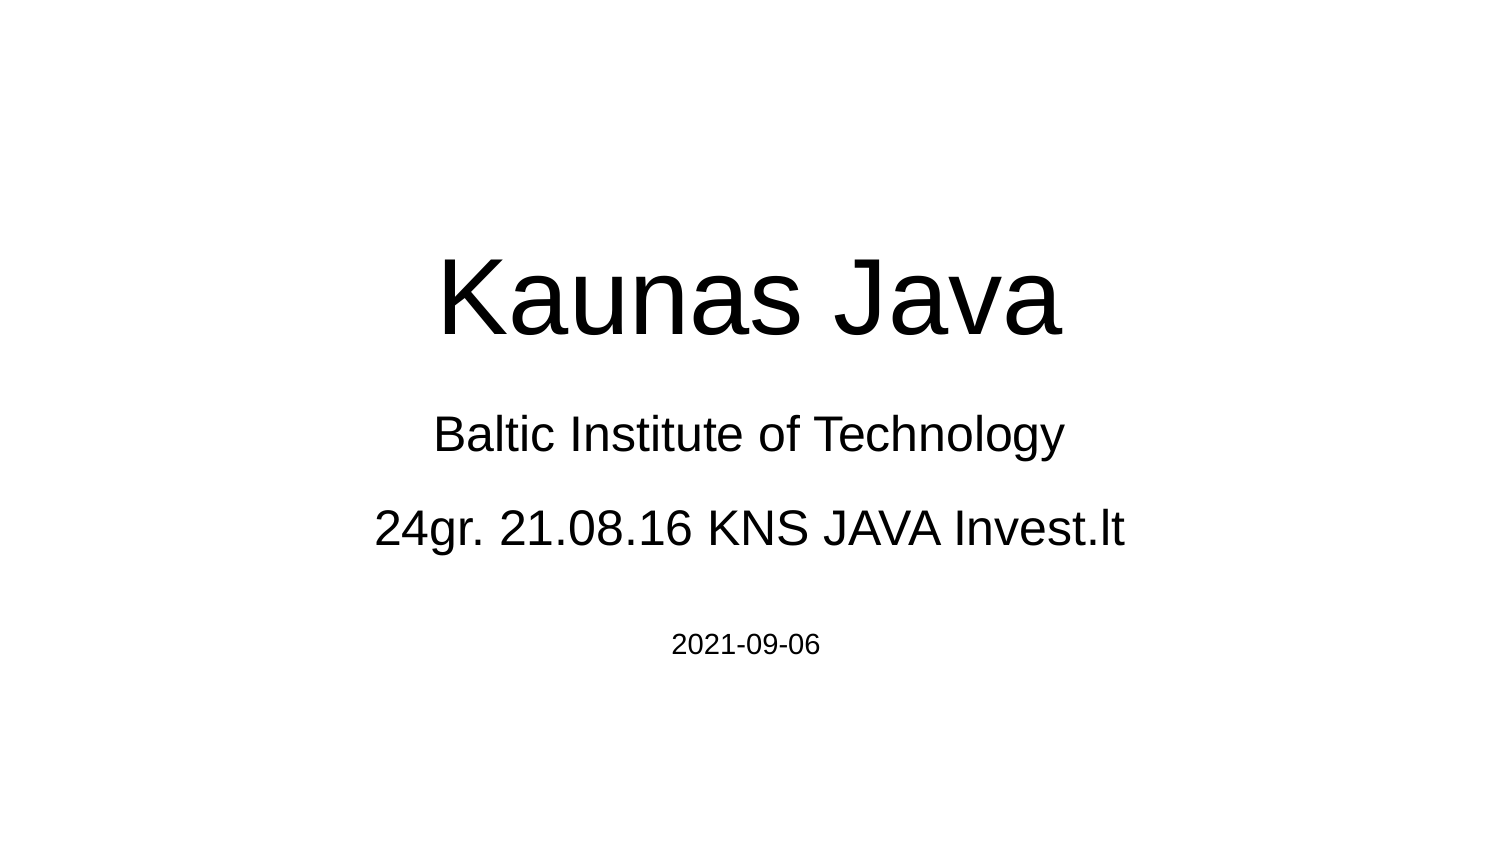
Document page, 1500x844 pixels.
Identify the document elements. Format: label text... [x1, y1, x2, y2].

text_box 2021-09-06 [656, 610, 844, 676]
title Kaunas Java [51, 167, 1449, 372]
subtitle Baltic Institute of Technology 24gr. 21.08.16 KNS JAVA Invest.lt [51, 377, 1449, 605]
